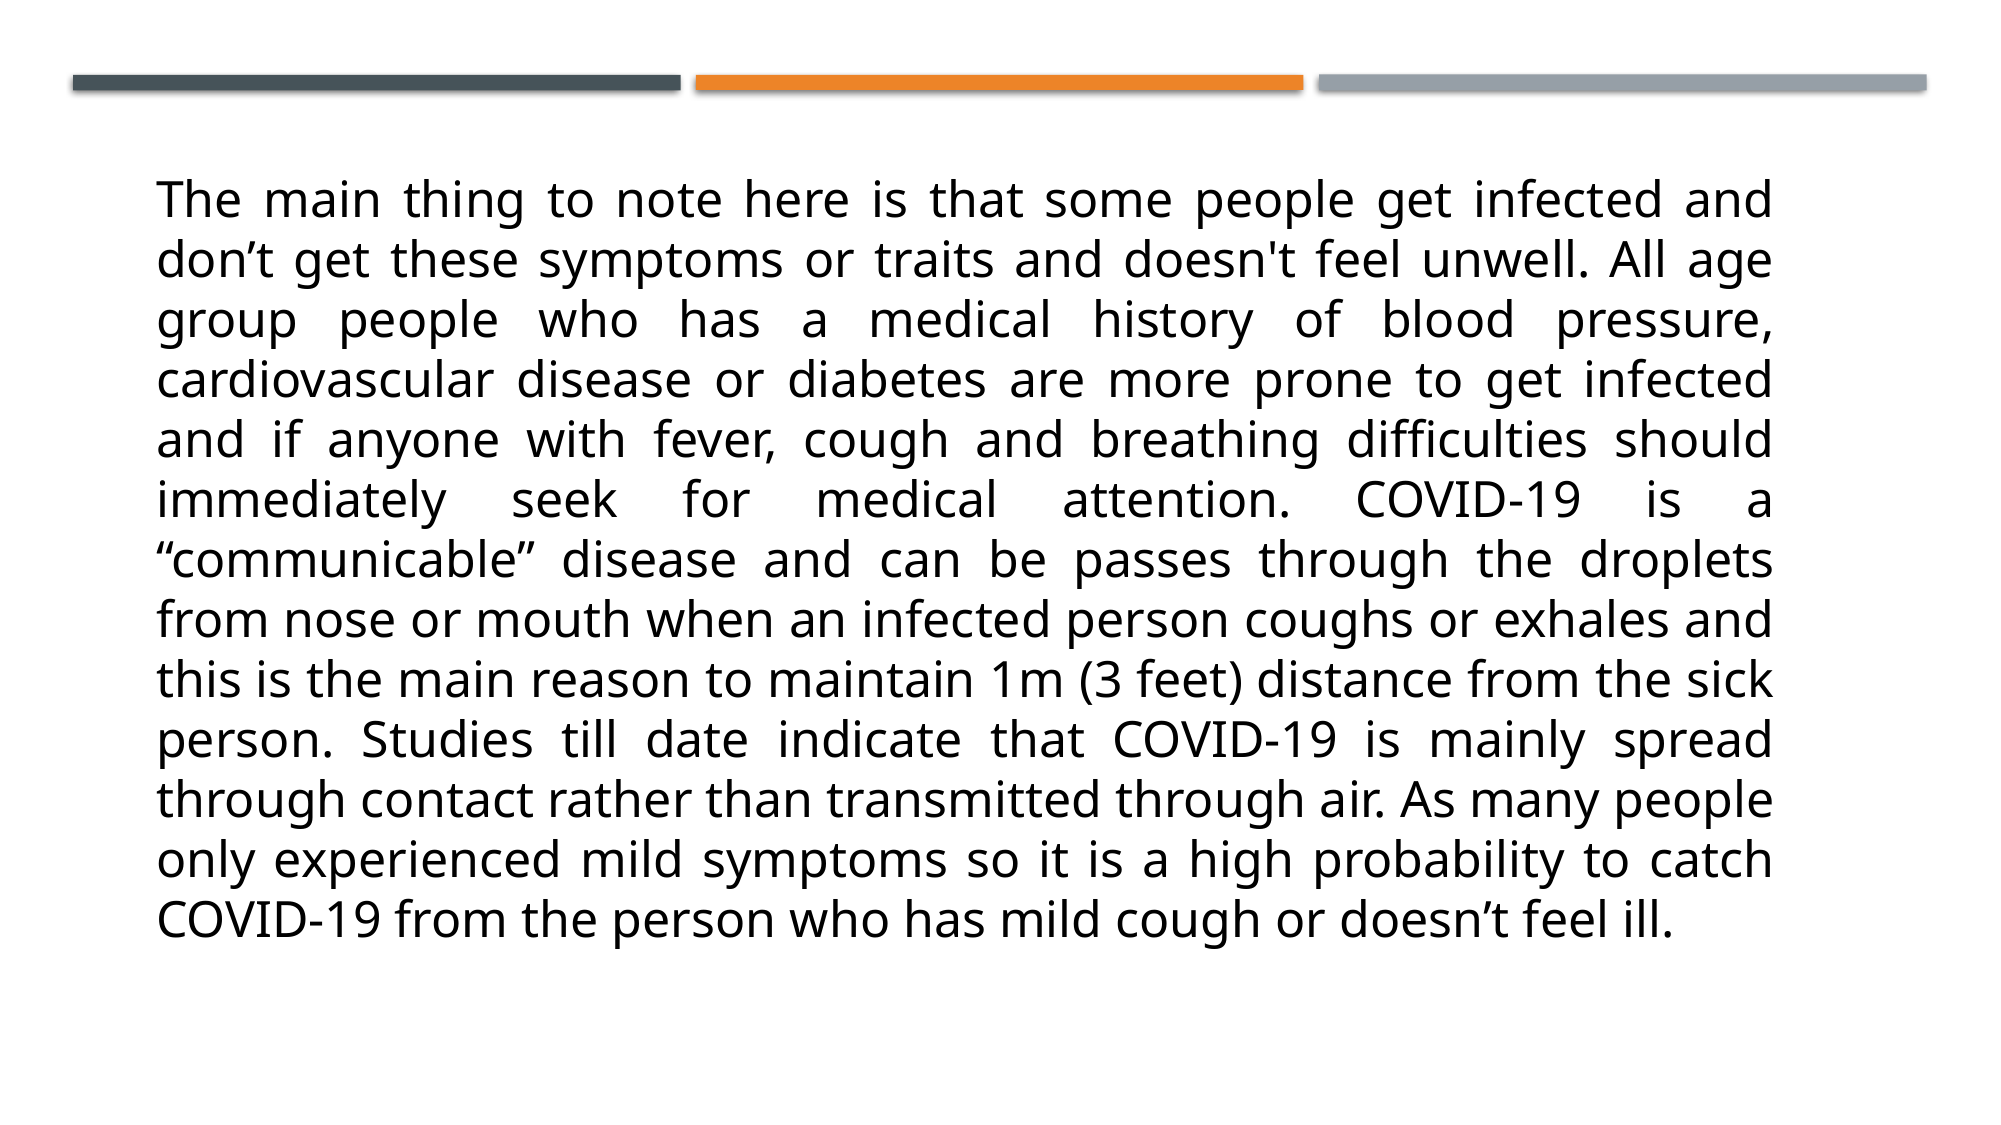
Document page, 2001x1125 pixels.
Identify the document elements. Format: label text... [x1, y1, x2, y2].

text_box The main thing to note here is that some people get infected and don’t get these symptoms or traits and doesn't feel unwell. All age group people who has a medical history of blood pressure, cardiovascular disease or diabetes are more prone to get infected and if anyone with fever, cough and breathing difficulties should immediately seek for medical attention. COVID-19 is a “communicable” disease and can be passes through the droplets from nose or mouth when an infected person coughs or exhales and this is the main reason to maintain 1m (3 feet) distance from the sick person. Studies till date indicate that COVID-19 is mainly spread through contact rather than transmitted through air. As many people only experienced mild symptoms so it is a high probability to catch COVID-19 from the person who has mild cough or doesn’t feel ill. [141, 159, 1790, 1015]
